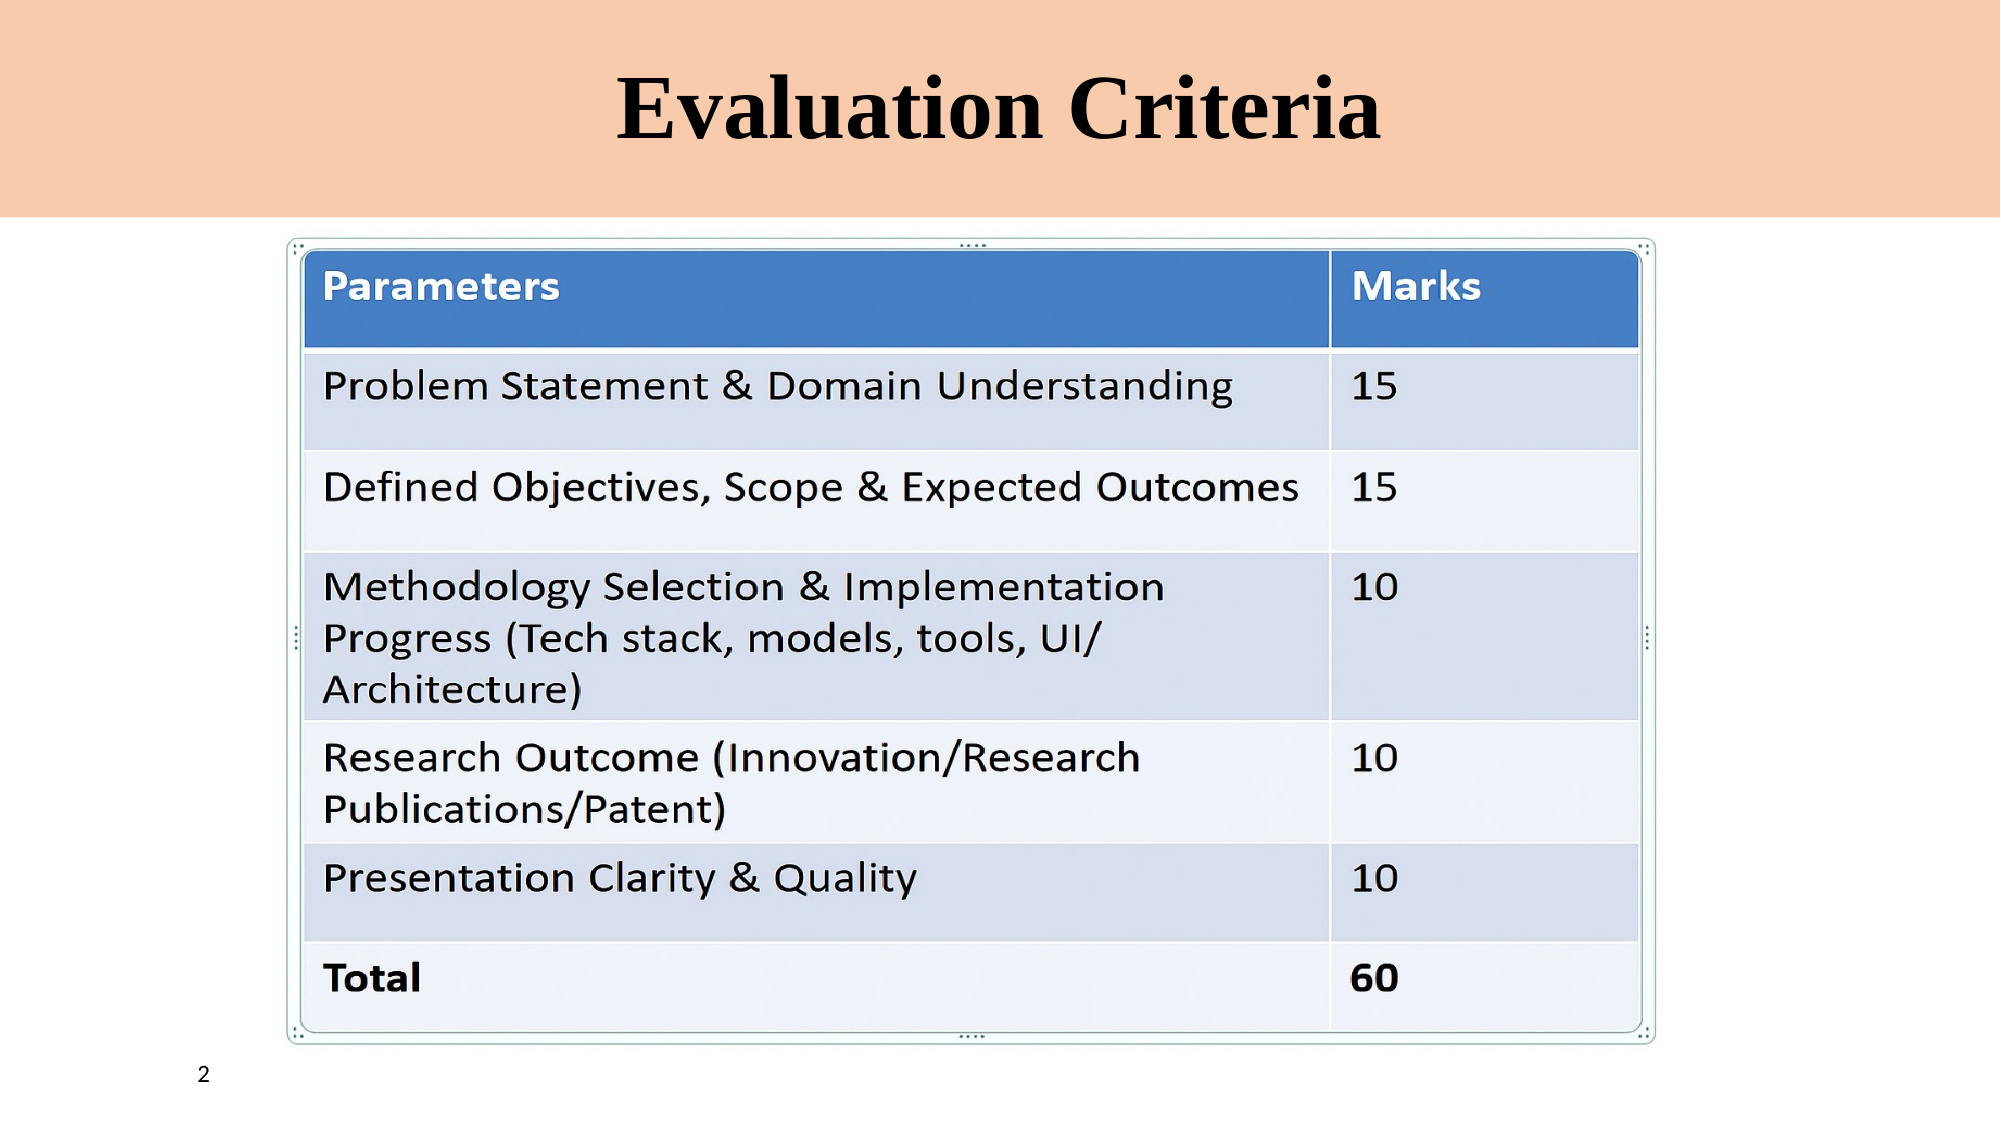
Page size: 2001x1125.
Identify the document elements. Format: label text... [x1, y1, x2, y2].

title Evaluation Criteria [0, 0, 2000, 218]
picture [277, 227, 1667, 1053]
slide_number 2 [0, 1042, 225, 1103]
